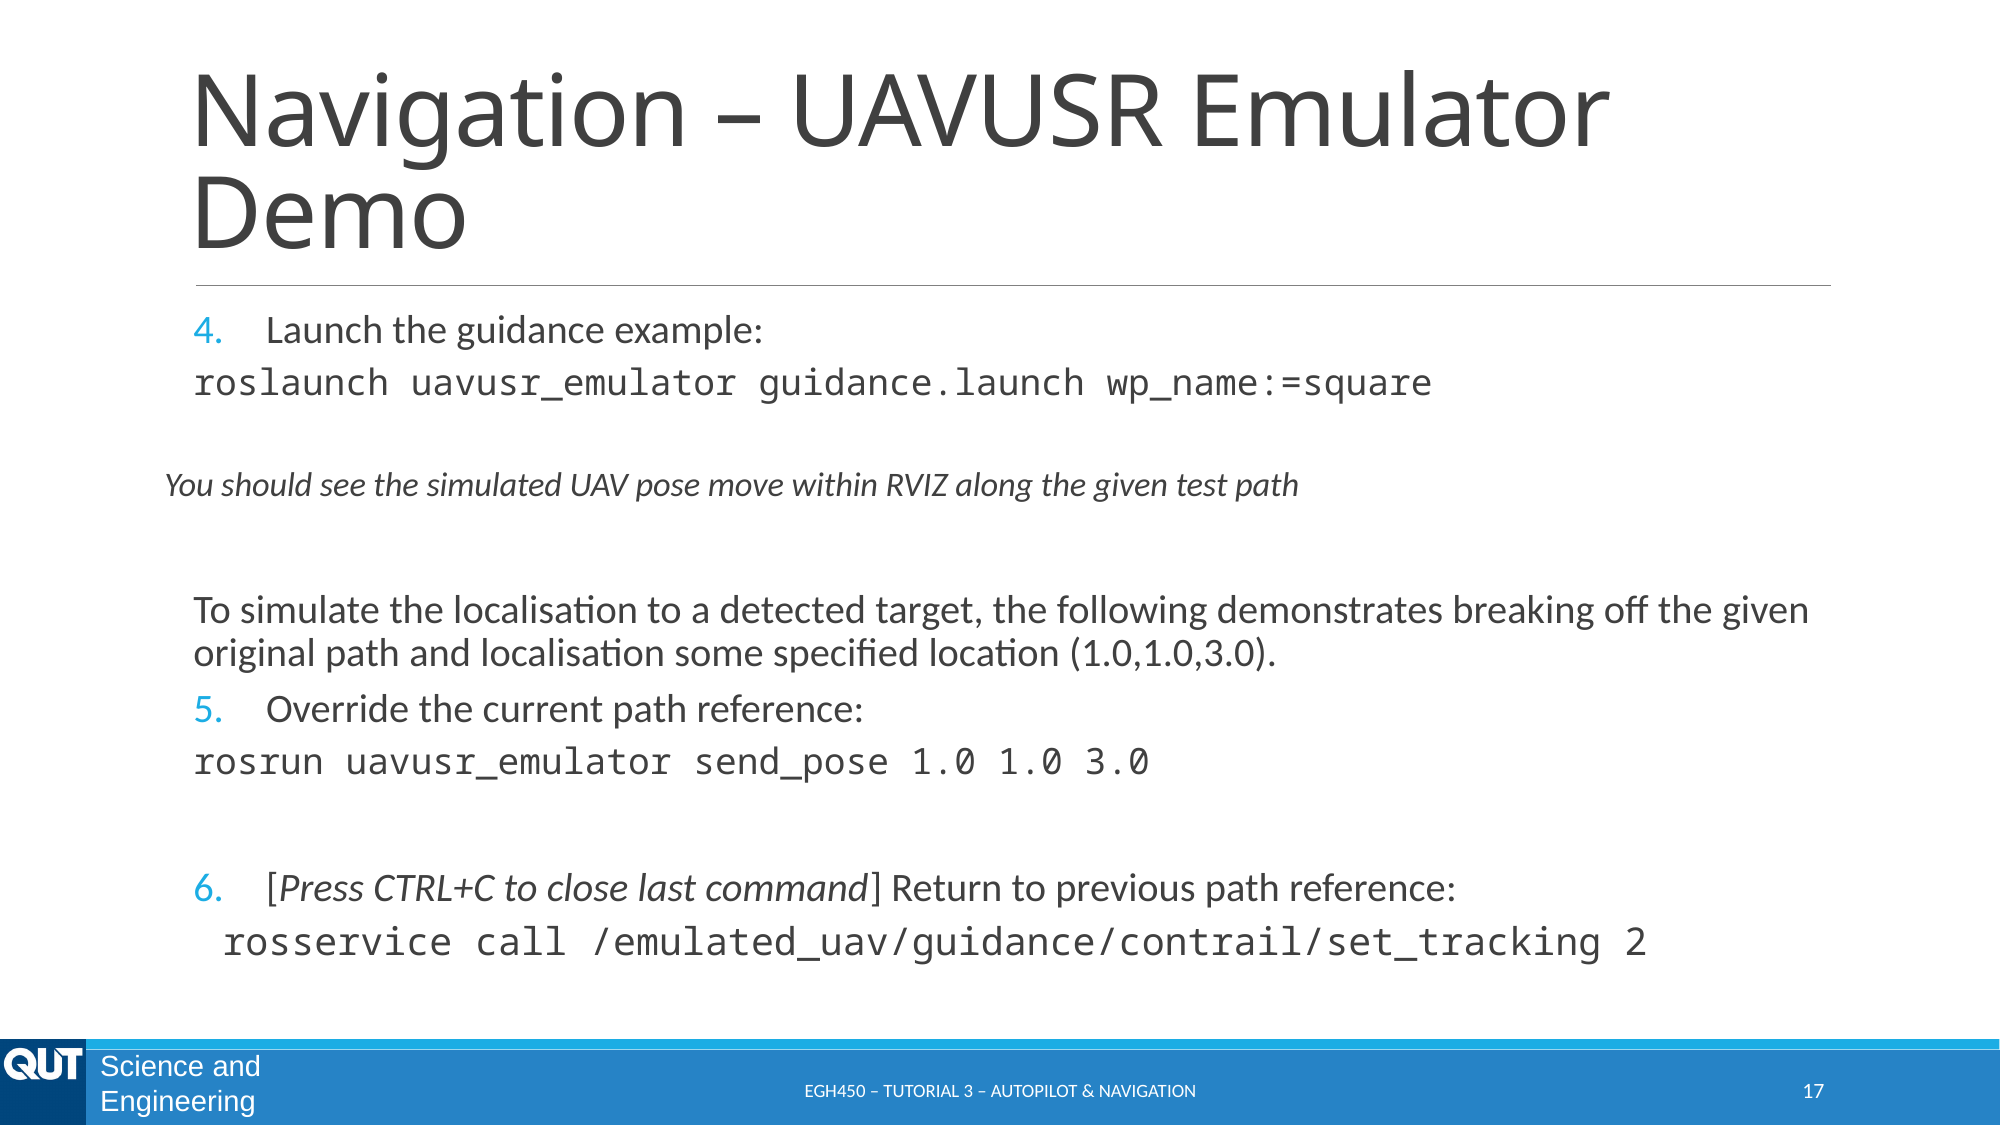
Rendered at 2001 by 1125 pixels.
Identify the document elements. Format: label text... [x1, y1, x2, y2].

list Launch the guidance example: roslaunch uavusr_emulator guidance.launch wp_name:=square You should see the simulated UAV pose move within RVIZ along the given test path To simulate the localisation to a detected target, the following demonstrates breaking off the given original path and localisation some specified location (1.0,1.0,3.0). Override the current path reference: rosrun uavusr_emulator send_pose 1.0 1.0 3.0 [Press CTRL+C to close last command] Return to previous path reference: rosservice call /emulated_uav/guidance/contrail/set_tracking 2 [132, 301, 1913, 974]
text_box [0, 1039, 358, 1125]
title Navigation – UAVUSR Emulator Demo [174, 38, 1825, 277]
slide_number 17 [1624, 1059, 1840, 1120]
footer EGH450 – Tutorial 3 – Autopilot & Navigation [604, 1059, 1396, 1120]
